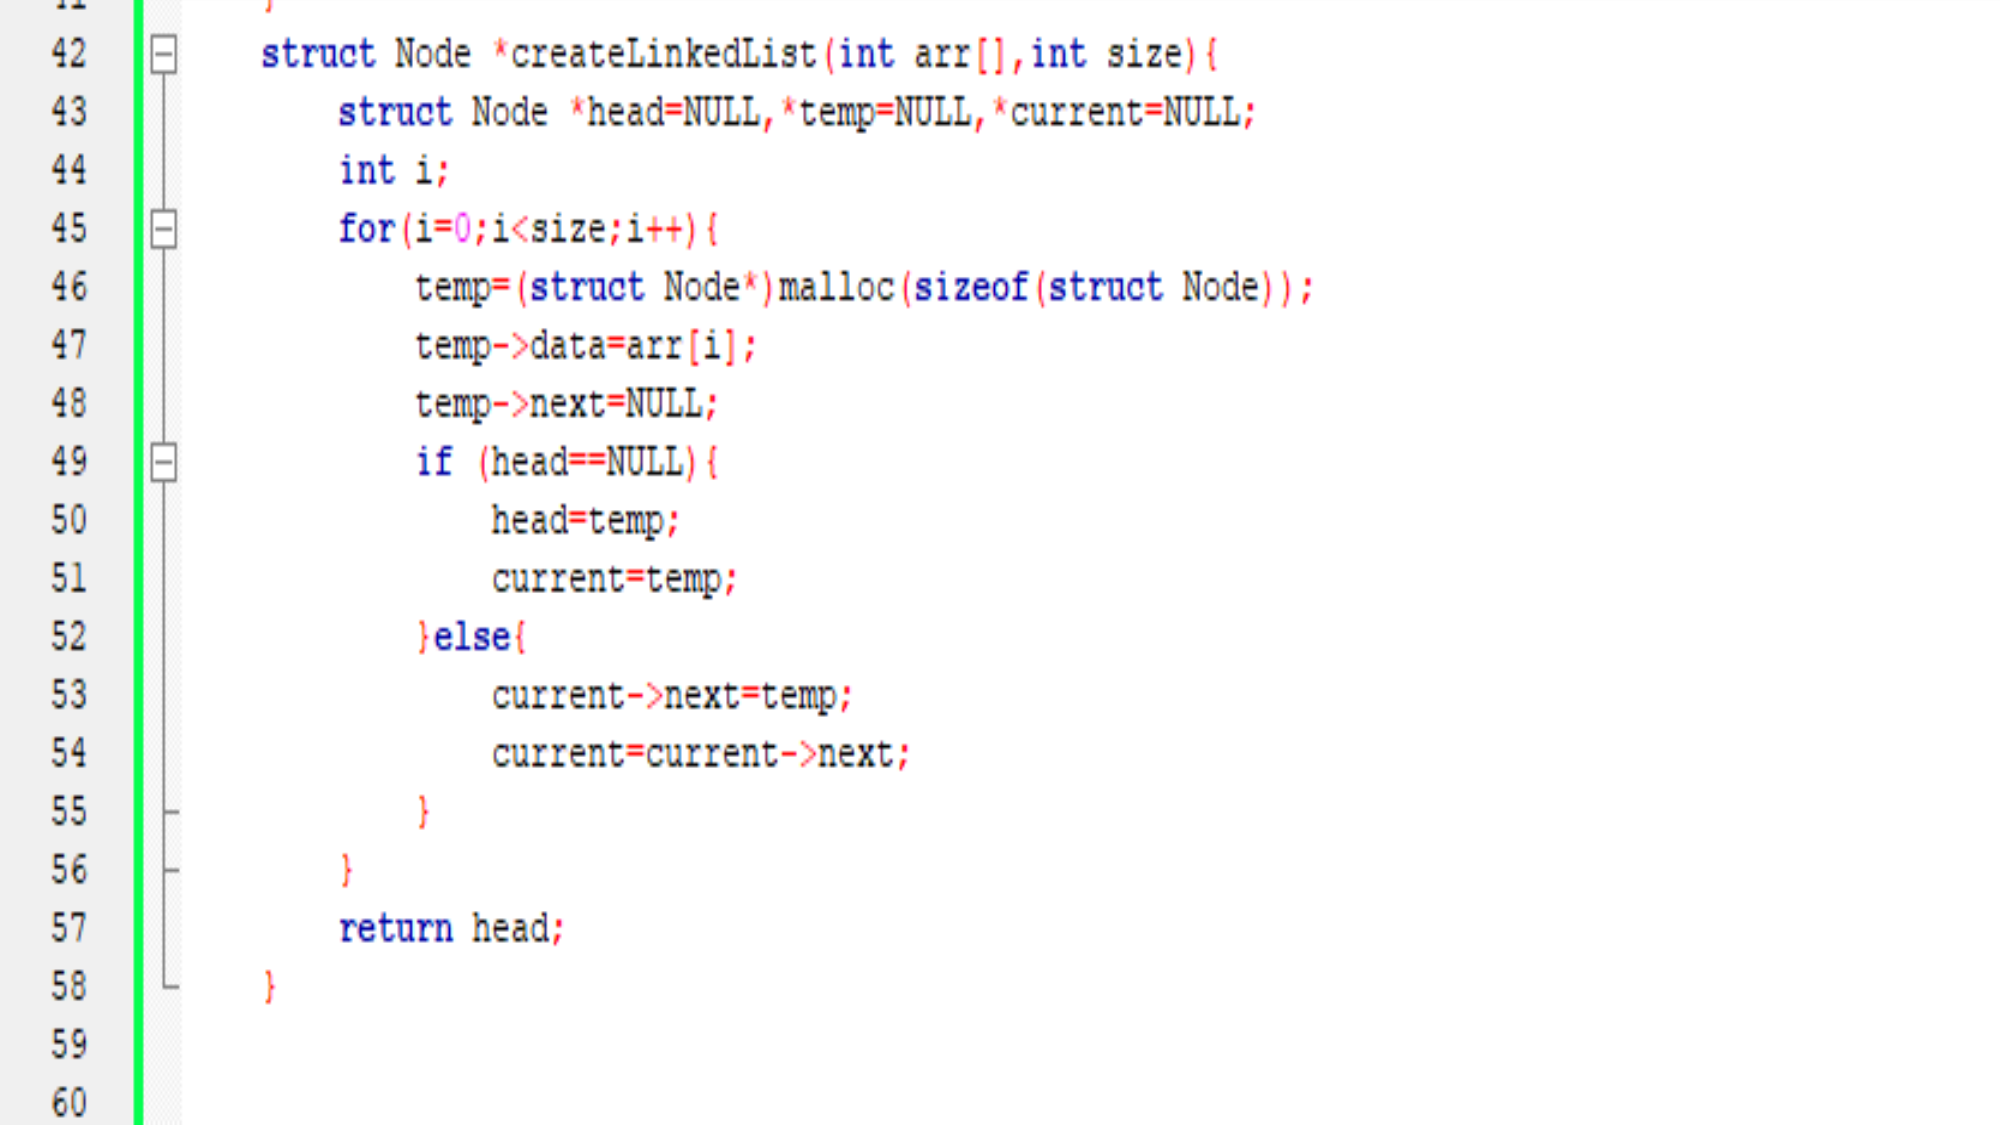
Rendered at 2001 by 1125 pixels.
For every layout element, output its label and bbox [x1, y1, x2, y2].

list [0, 0, 2000, 1125]
